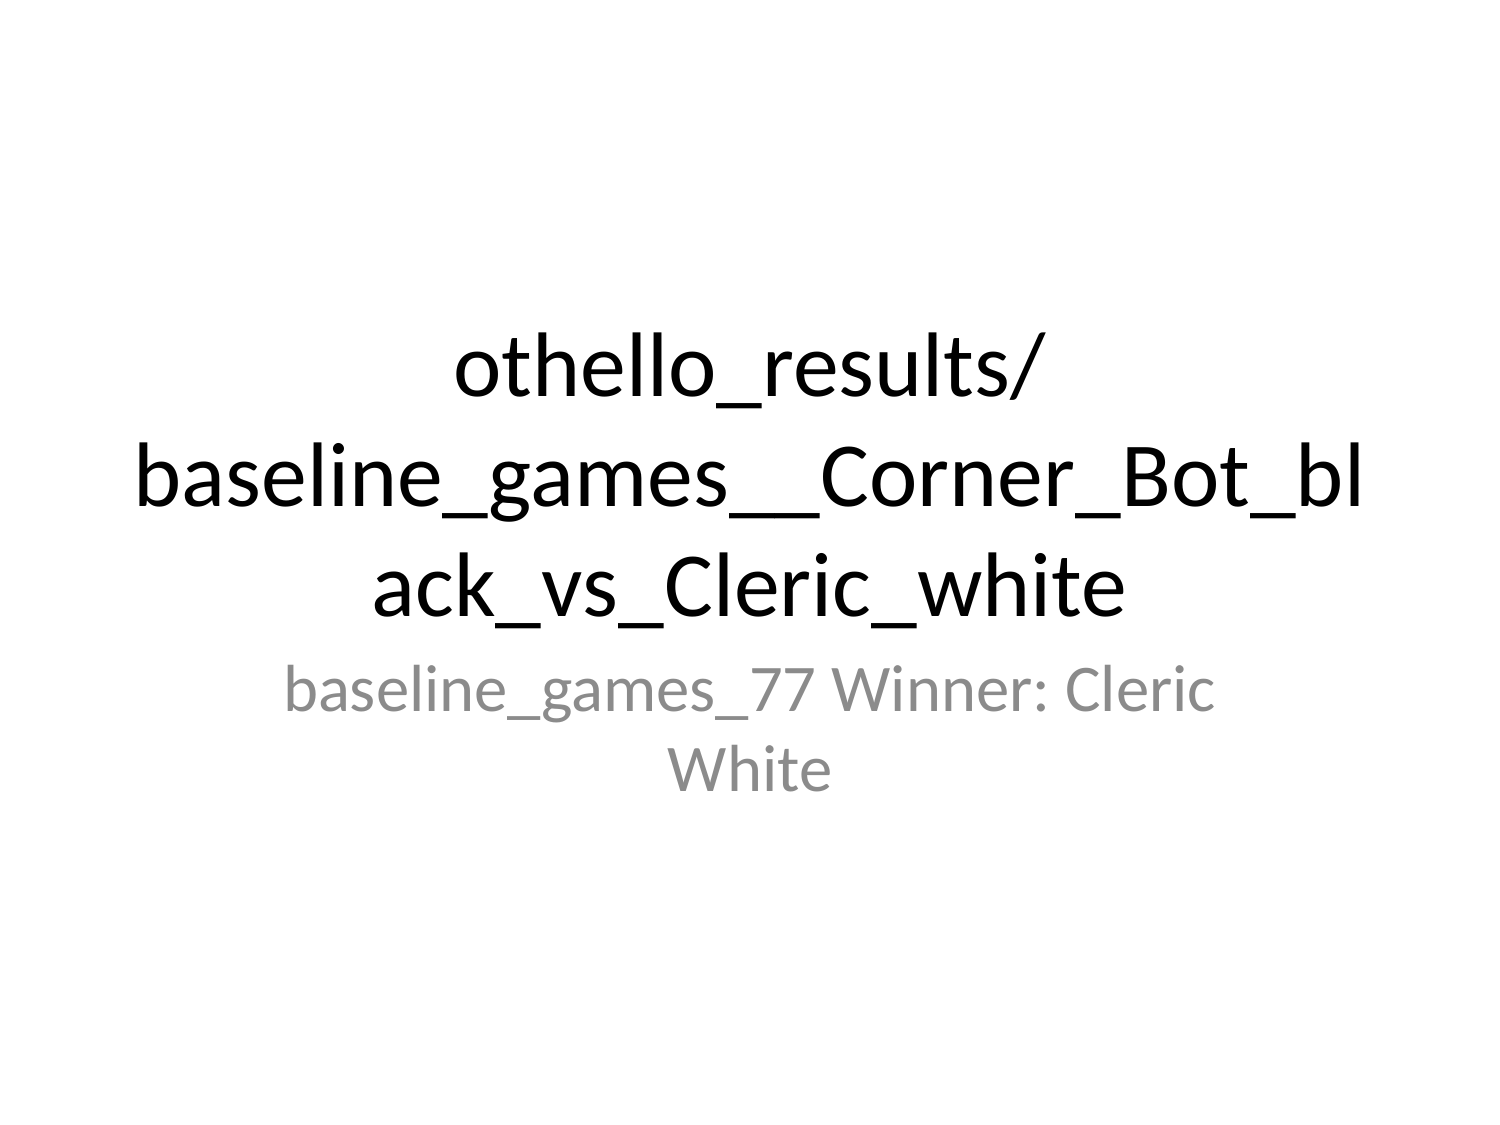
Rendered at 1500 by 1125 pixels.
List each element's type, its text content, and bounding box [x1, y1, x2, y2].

title othello_results/baseline_games__Corner_Bot_black_vs_Cleric_white [112, 349, 1388, 591]
subtitle baseline_games_77 Winner: Cleric White [225, 637, 1275, 925]
